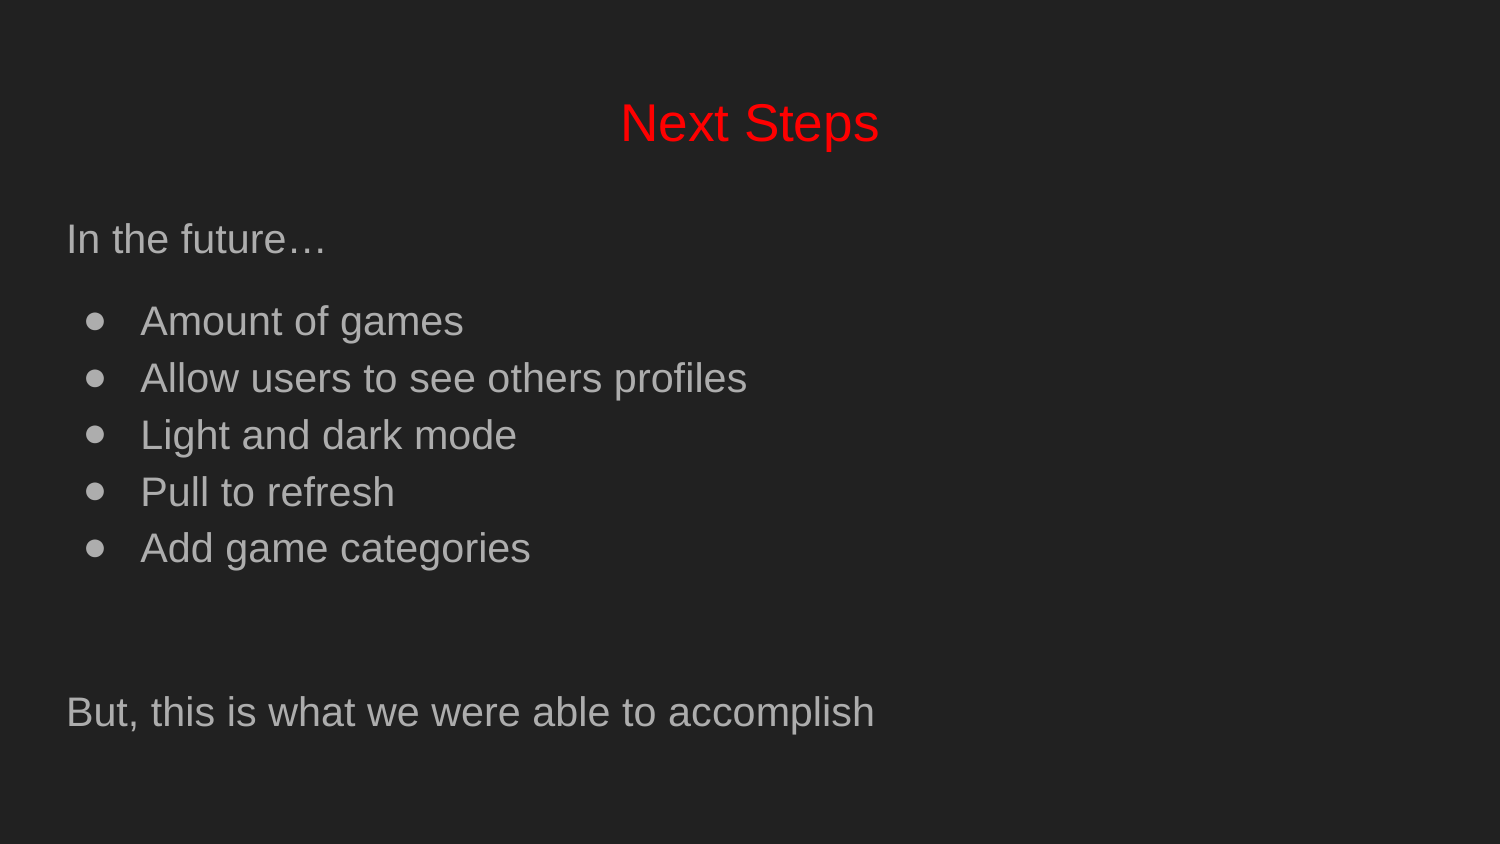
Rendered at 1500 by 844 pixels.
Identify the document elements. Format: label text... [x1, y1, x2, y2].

list In the future… Amount of games Allow users to see others profiles Light and dark mode Pull to refresh Add game categories But, this is what we were able to accomplish [51, 190, 1449, 751]
title Next Steps [51, 72, 1449, 167]
